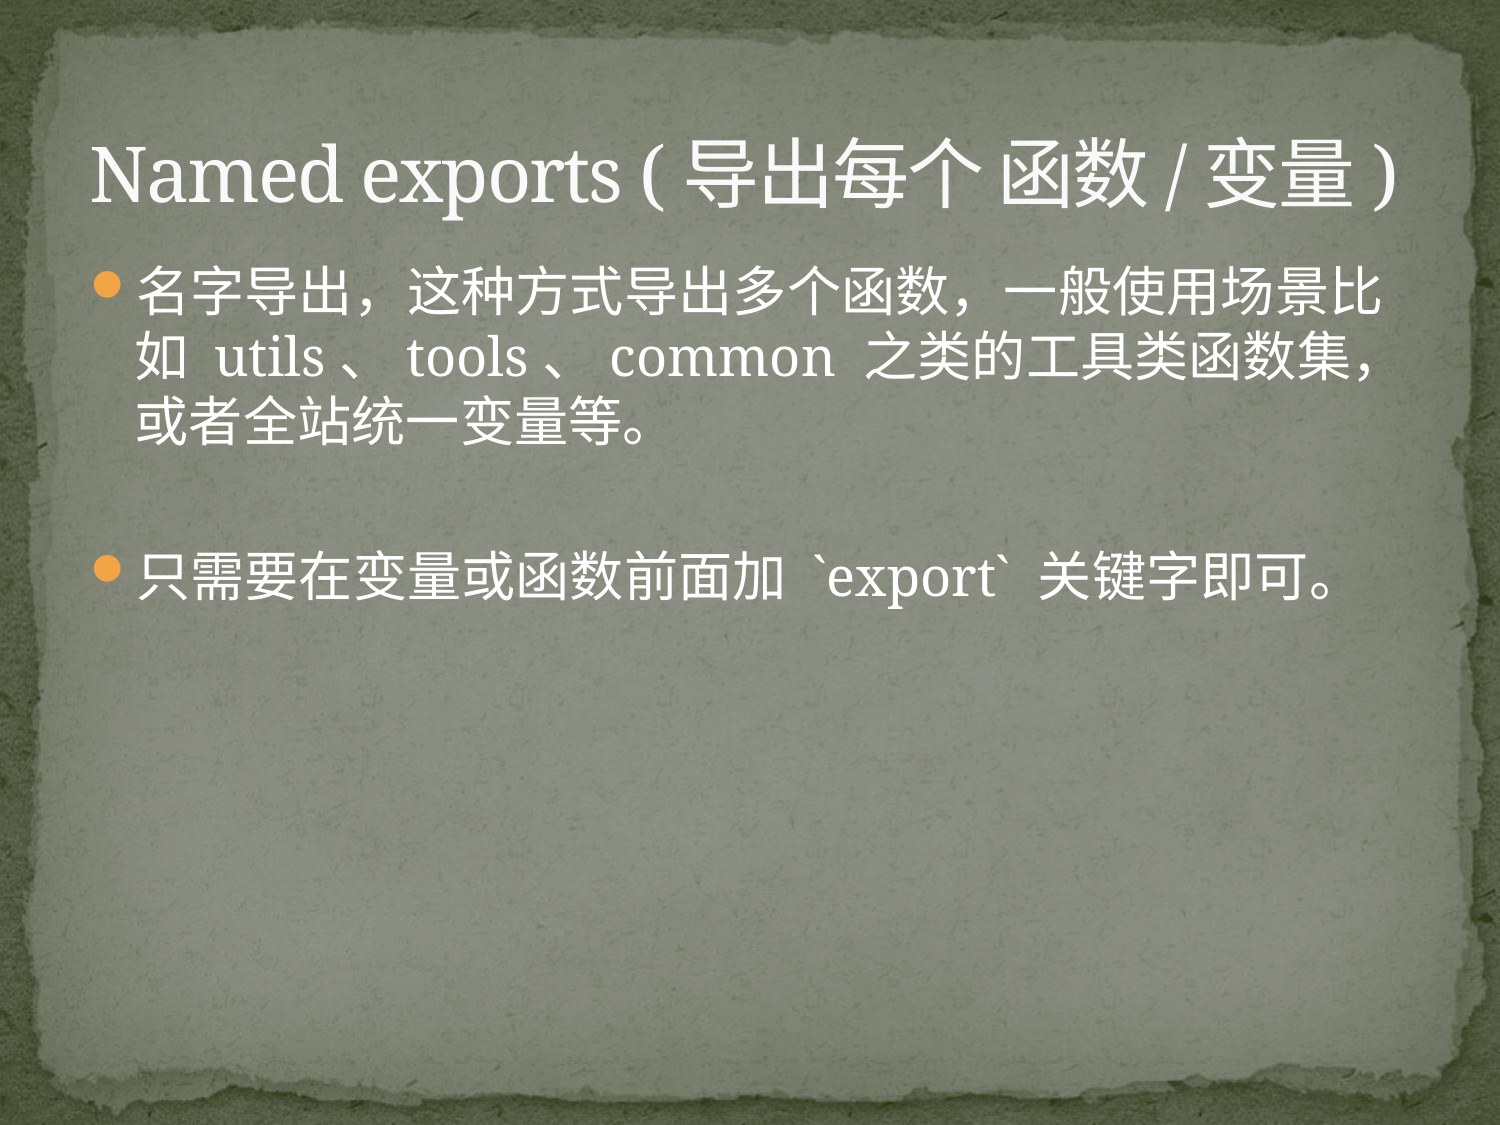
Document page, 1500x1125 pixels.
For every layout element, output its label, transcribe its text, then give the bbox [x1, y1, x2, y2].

title Named exports (导出每个 函数/变量) [74, 24, 1425, 225]
list 名字导出，这种方式导出多个函数，一般使用场景比如 utils、tools、common 之类的工具类函数集，或者全站统一变量等。 只需要在变量或函数前面加 `export` 关键字即可。 [75, 249, 1425, 1000]
picture [0, 0, 1500, 1125]
